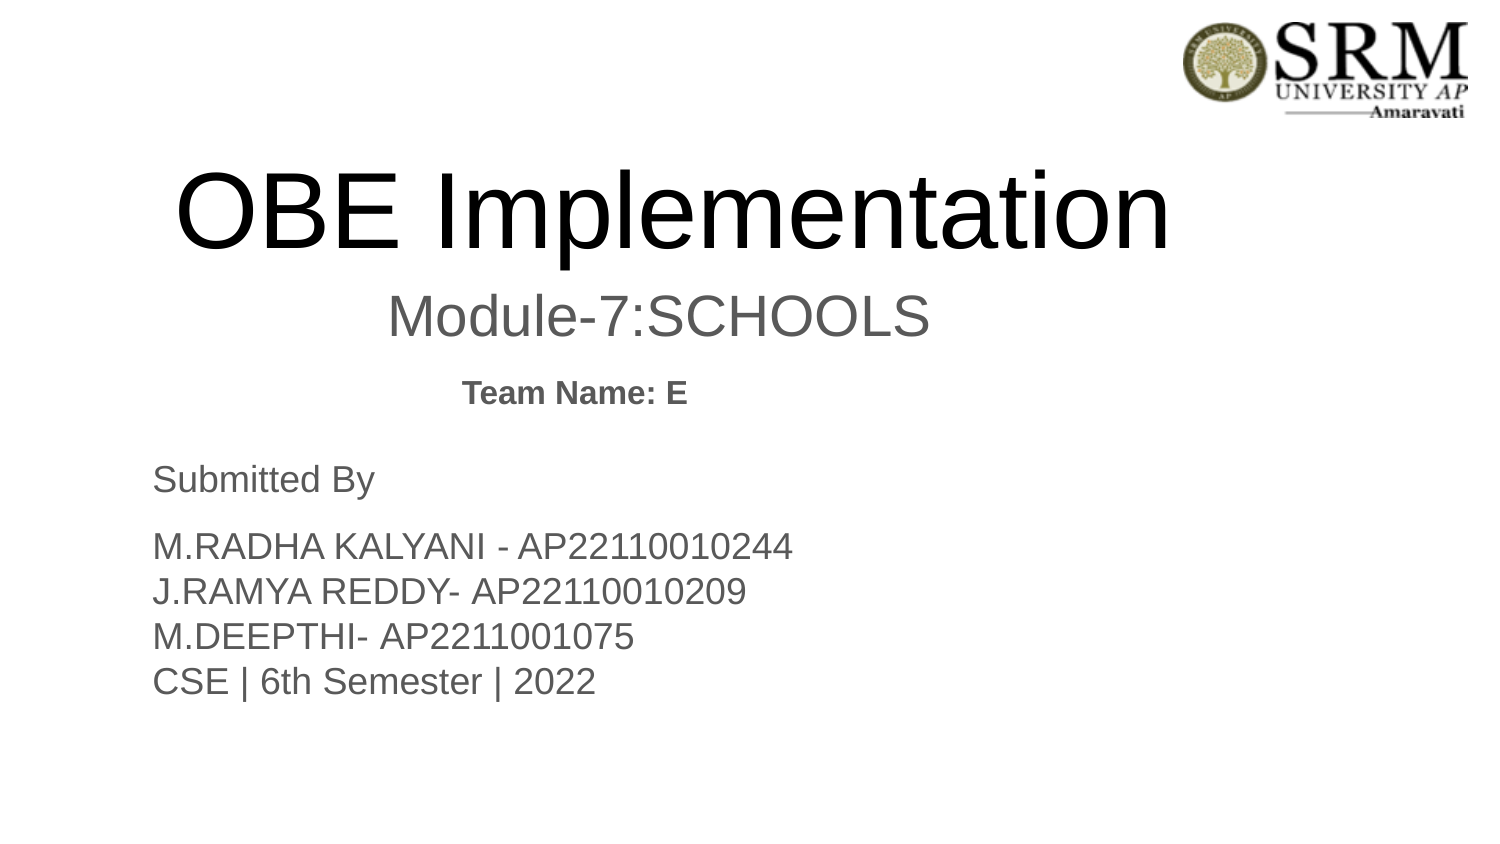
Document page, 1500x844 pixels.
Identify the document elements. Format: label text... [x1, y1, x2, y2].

text_box M.RADHA KALYANI - AP22110010244 J.RAMYA REDDY- AP22110010209 M.DEEPTHI- AP2211001075 CSE | 6th Semester | 2022 [137, 506, 983, 809]
picture [1183, 22, 1468, 118]
title OBE Implementation [0, 81, 1359, 262]
text_box Team Name: E [447, 364, 948, 414]
subtitle Module-7:SCHOOLS [0, 262, 1359, 393]
text_box Submitted By [137, 439, 431, 506]
